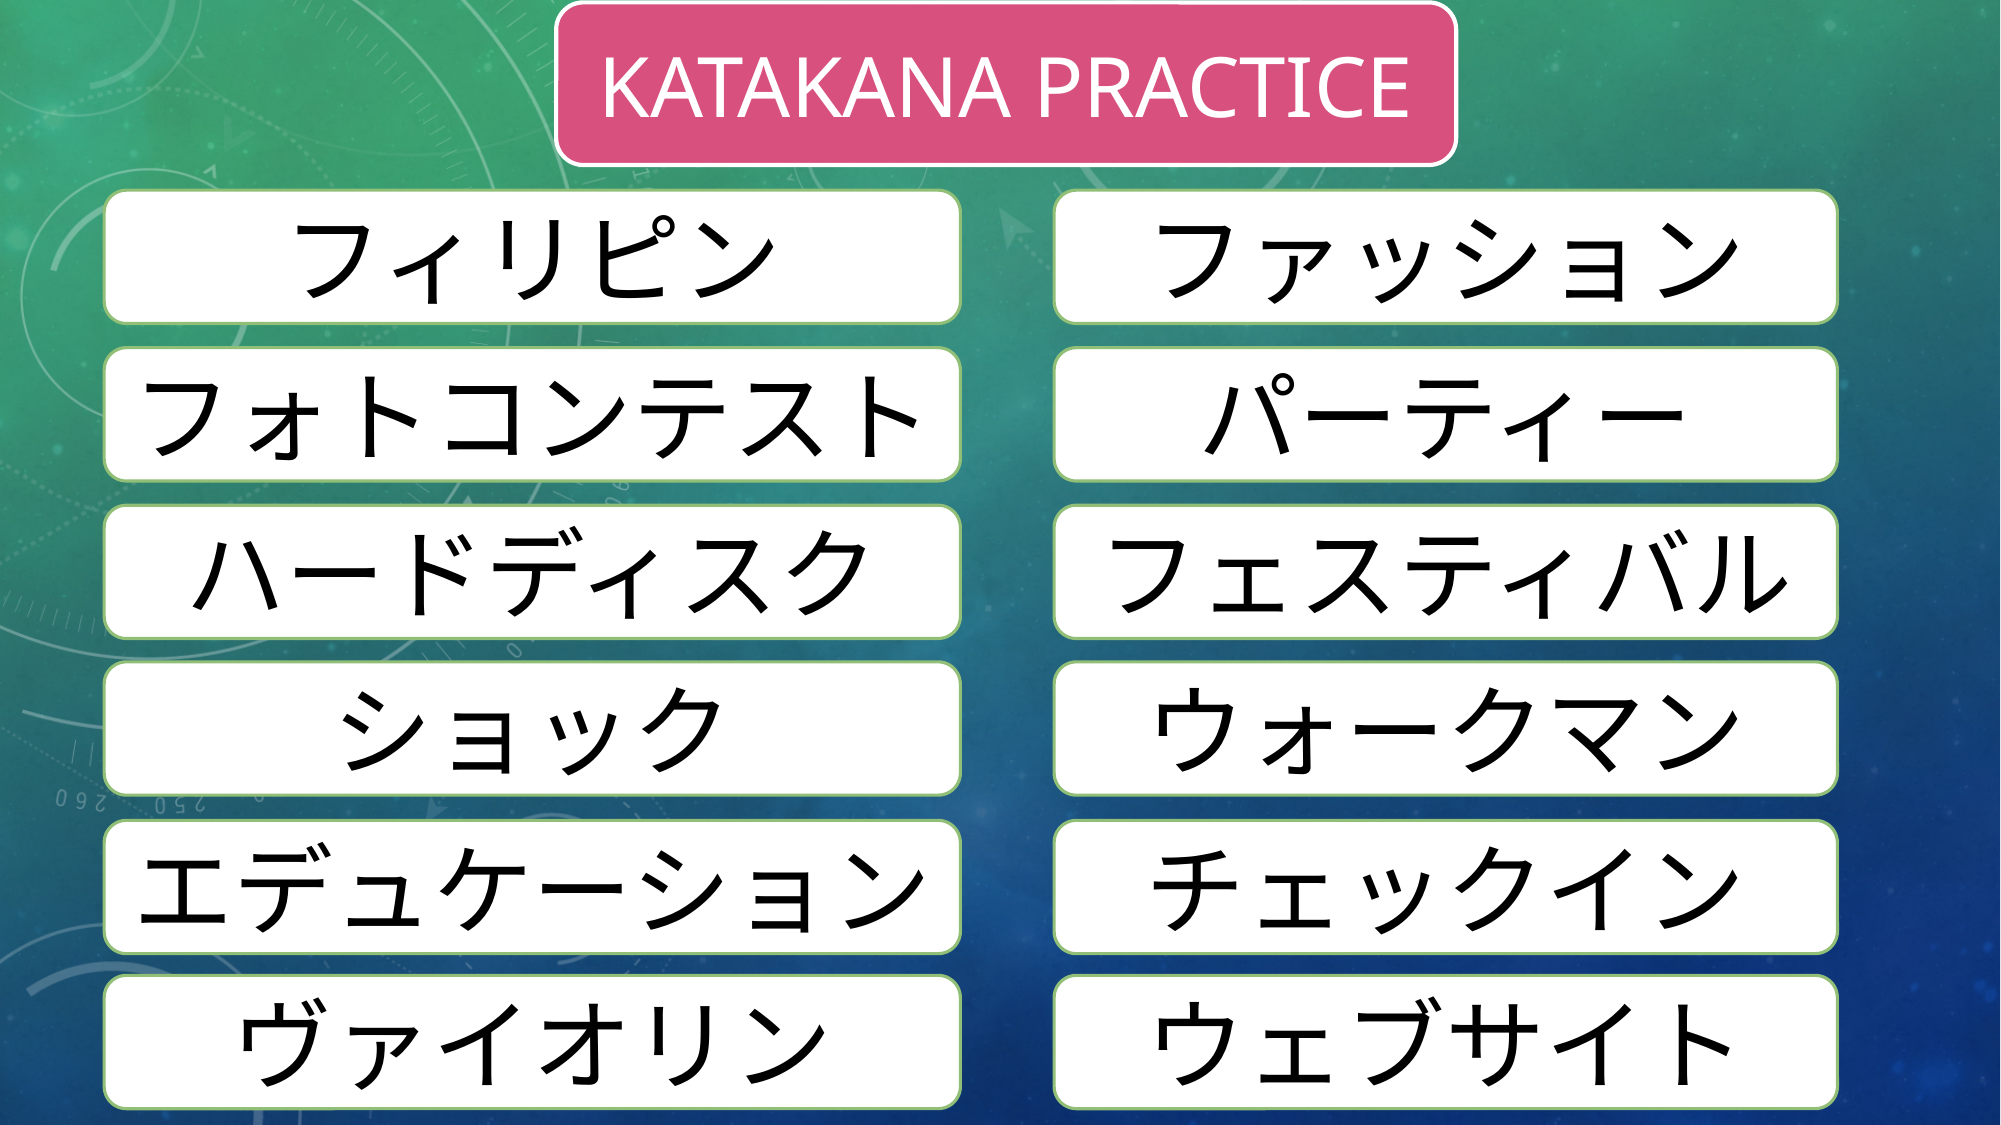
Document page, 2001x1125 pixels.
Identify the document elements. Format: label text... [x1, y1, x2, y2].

text_box ファッション [1052, 188, 1840, 326]
text_box エデュケーション [102, 818, 962, 956]
text_box ヴァイオリン [102, 973, 962, 1111]
picture [0, 0, 2001, 1125]
text_box ウェブサイト [1052, 973, 1840, 1111]
text_box フィリピン [102, 188, 962, 326]
text_box フォトコンテスト [102, 346, 962, 483]
text_box ウォークマン [1052, 660, 1840, 797]
text_box KATAKANA PRACTICE [554, 0, 1459, 168]
text_box パーティー [1052, 346, 1840, 483]
text_box チェックイン [1052, 818, 1840, 956]
text_box ショック [102, 660, 962, 797]
text_box フェスティバル [1052, 503, 1840, 641]
text_box ハードディスク [102, 503, 962, 641]
